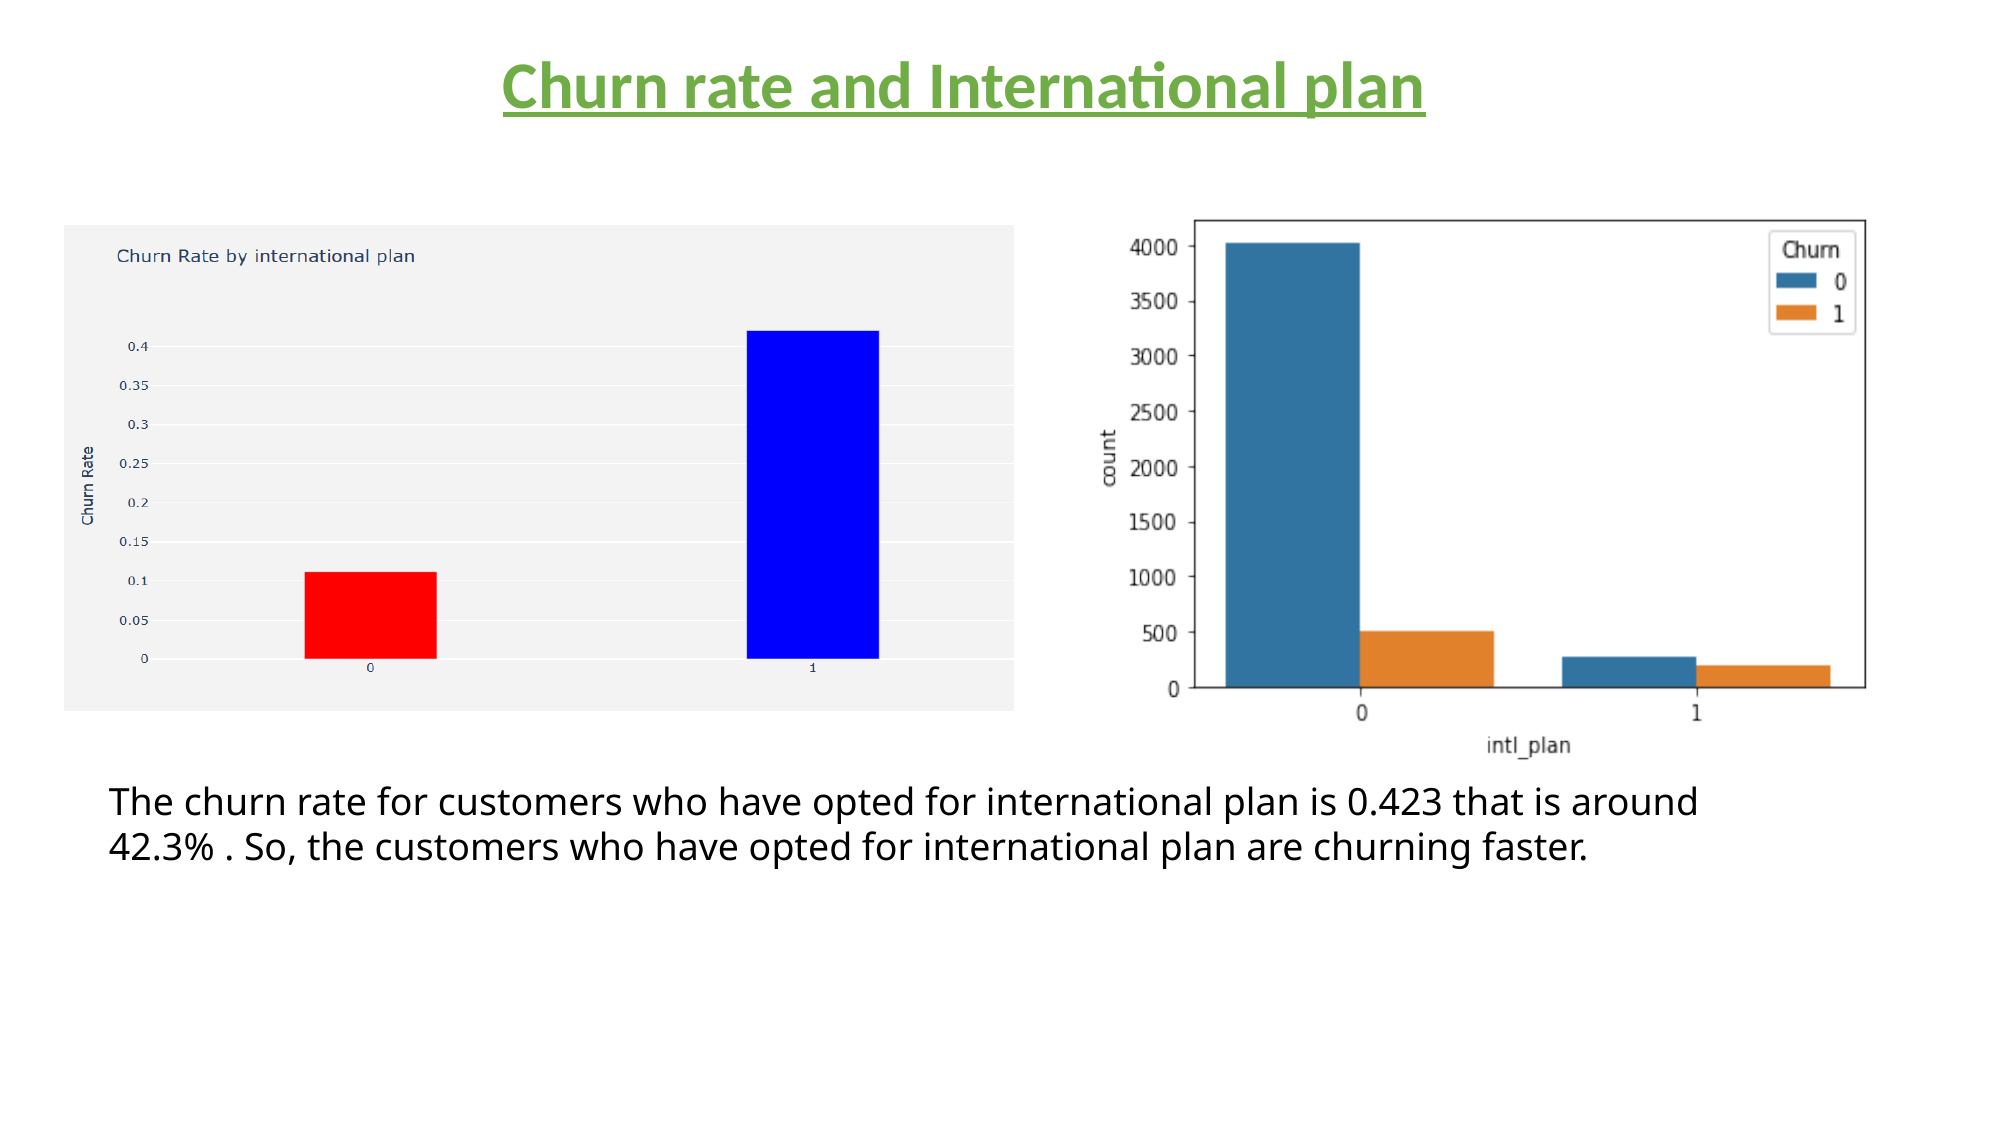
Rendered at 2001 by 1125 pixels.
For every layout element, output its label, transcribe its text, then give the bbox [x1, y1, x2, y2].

text_box The churn rate for customers who have opted for international plan is 0.423 that is around 42.3% . So, the customers who have opted for international plan are churning faster. [94, 770, 1717, 876]
text_box Churn rate and International plan [488, 34, 1565, 129]
picture [64, 225, 1014, 711]
picture [1086, 207, 1877, 771]
